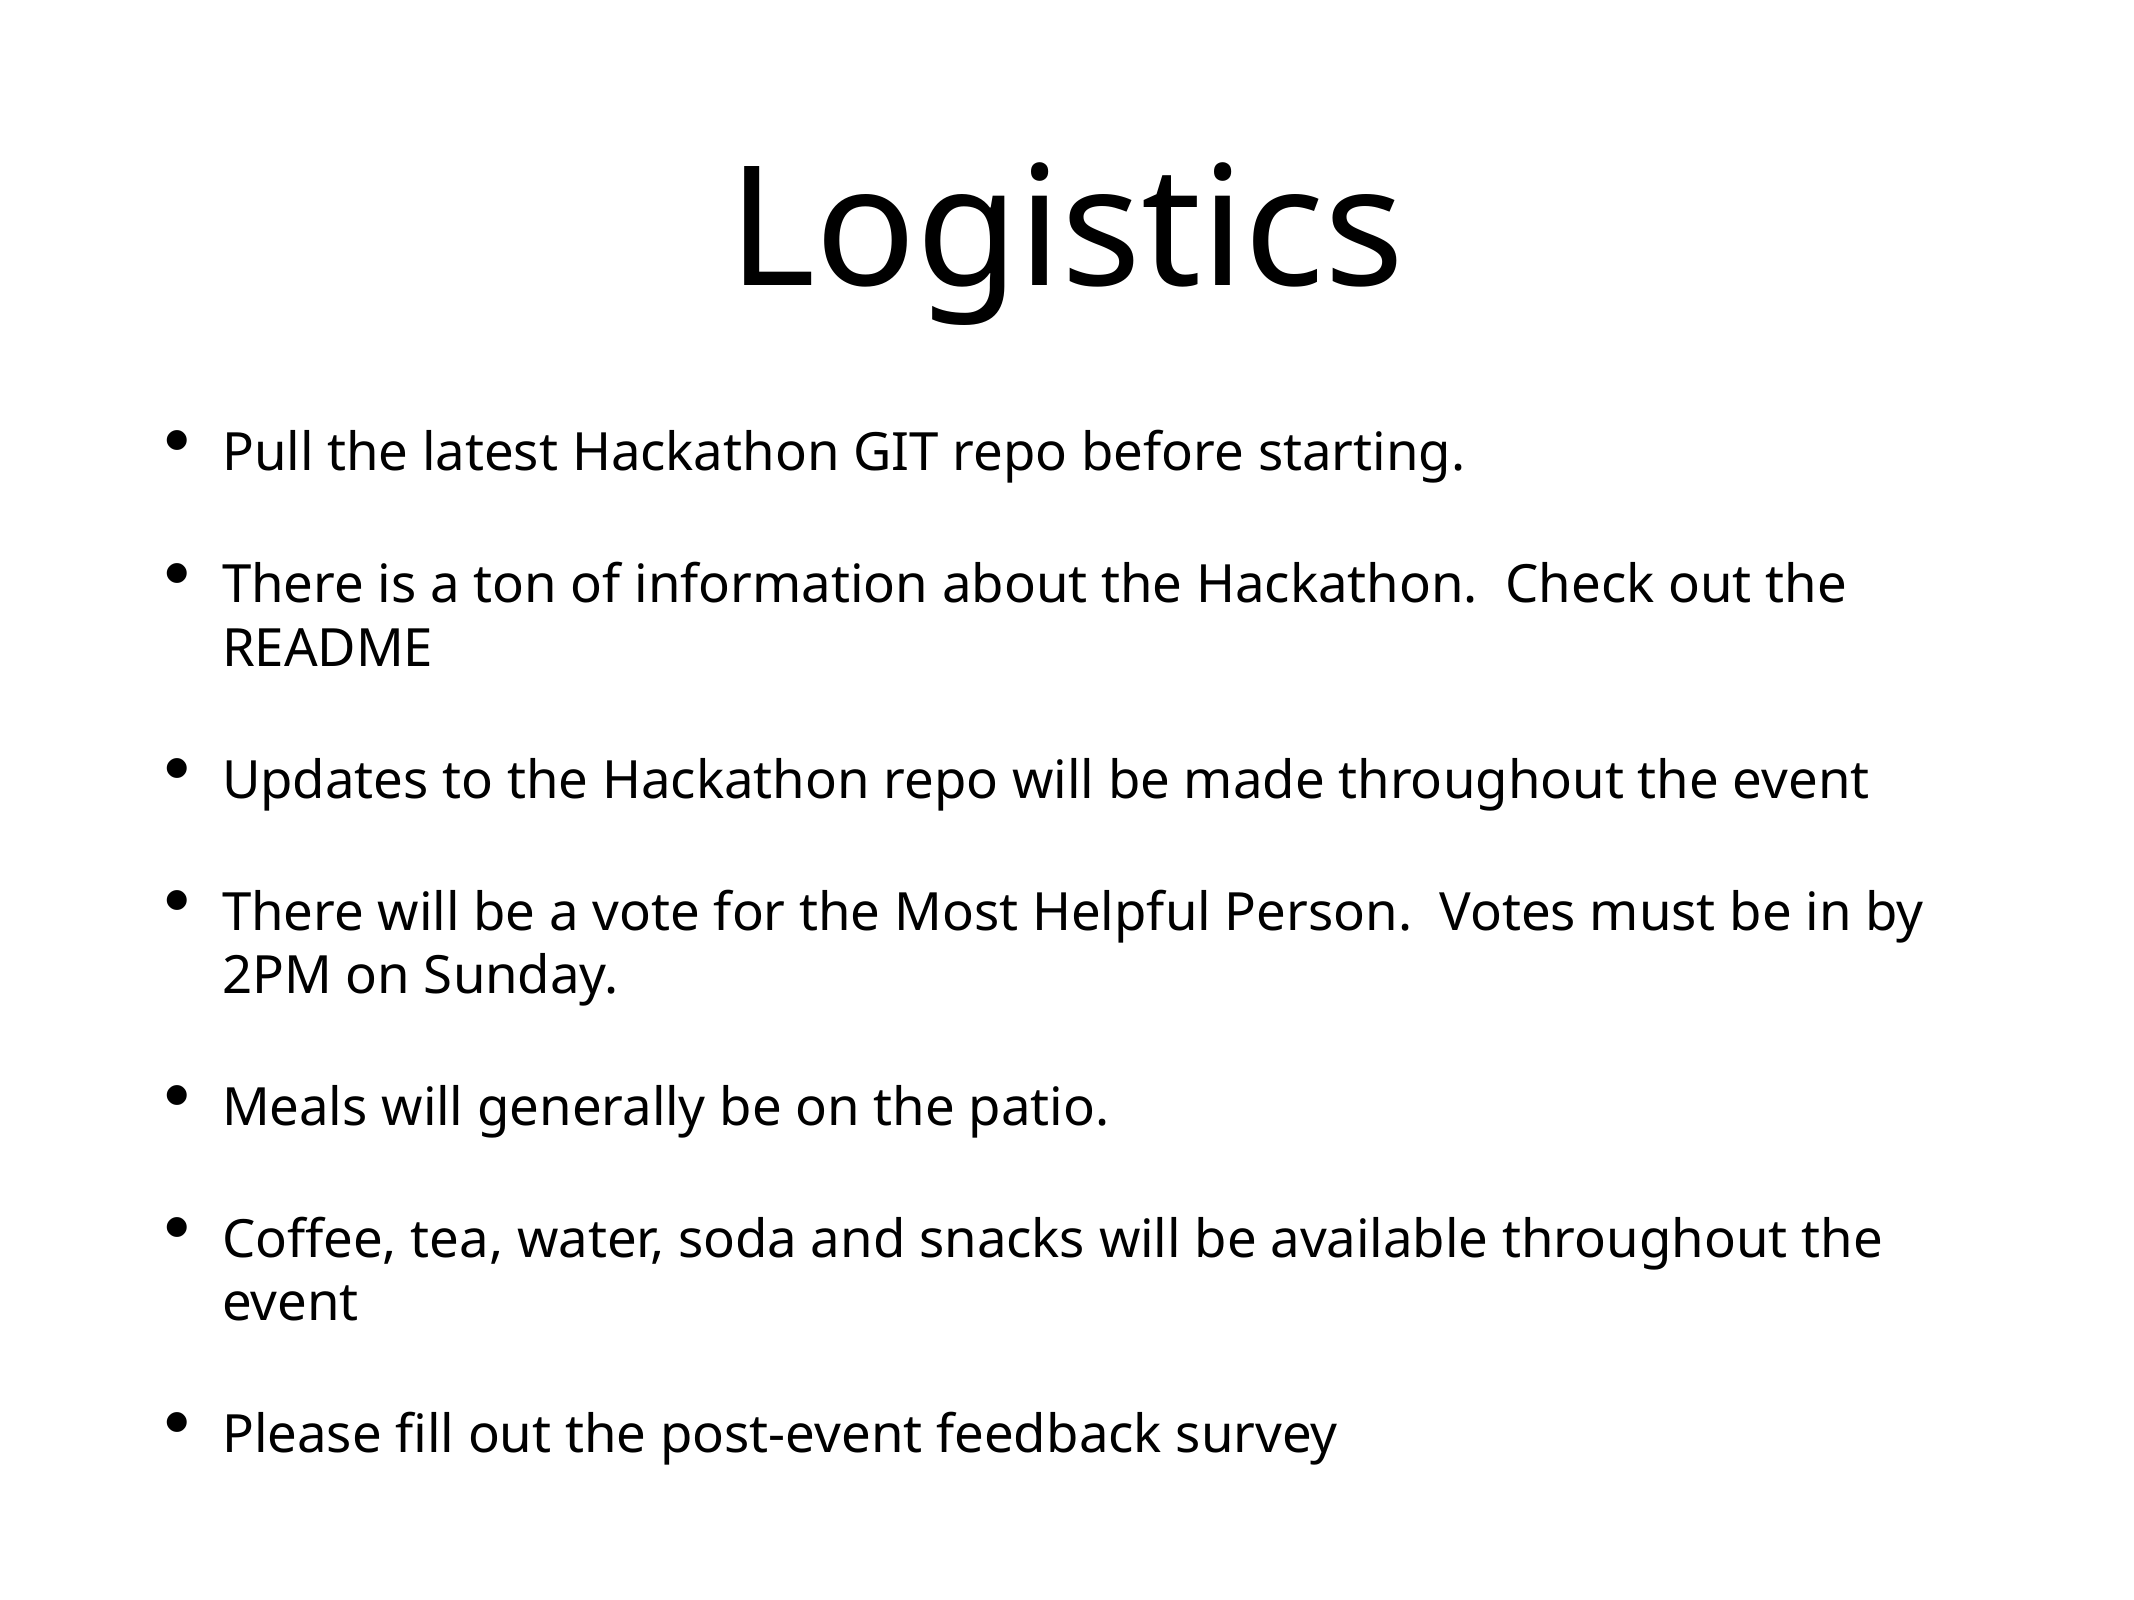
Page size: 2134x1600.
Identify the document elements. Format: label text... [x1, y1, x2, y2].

title Logistics [155, 41, 1978, 397]
list Pull the latest Hackathon GIT repo before starting. There is a ton of information about the Hackathon. Check out the README Updates to the Hackathon repo will be made throughout the event There will be a vote for the Most Helpful Person. Votes must be in by 2PM on Sunday. Meals will generally be on the patio. Coffee, tea, water, soda and snacks will be available throughout the event Please fill out the post-event feedback survey [155, 424, 1978, 1457]
